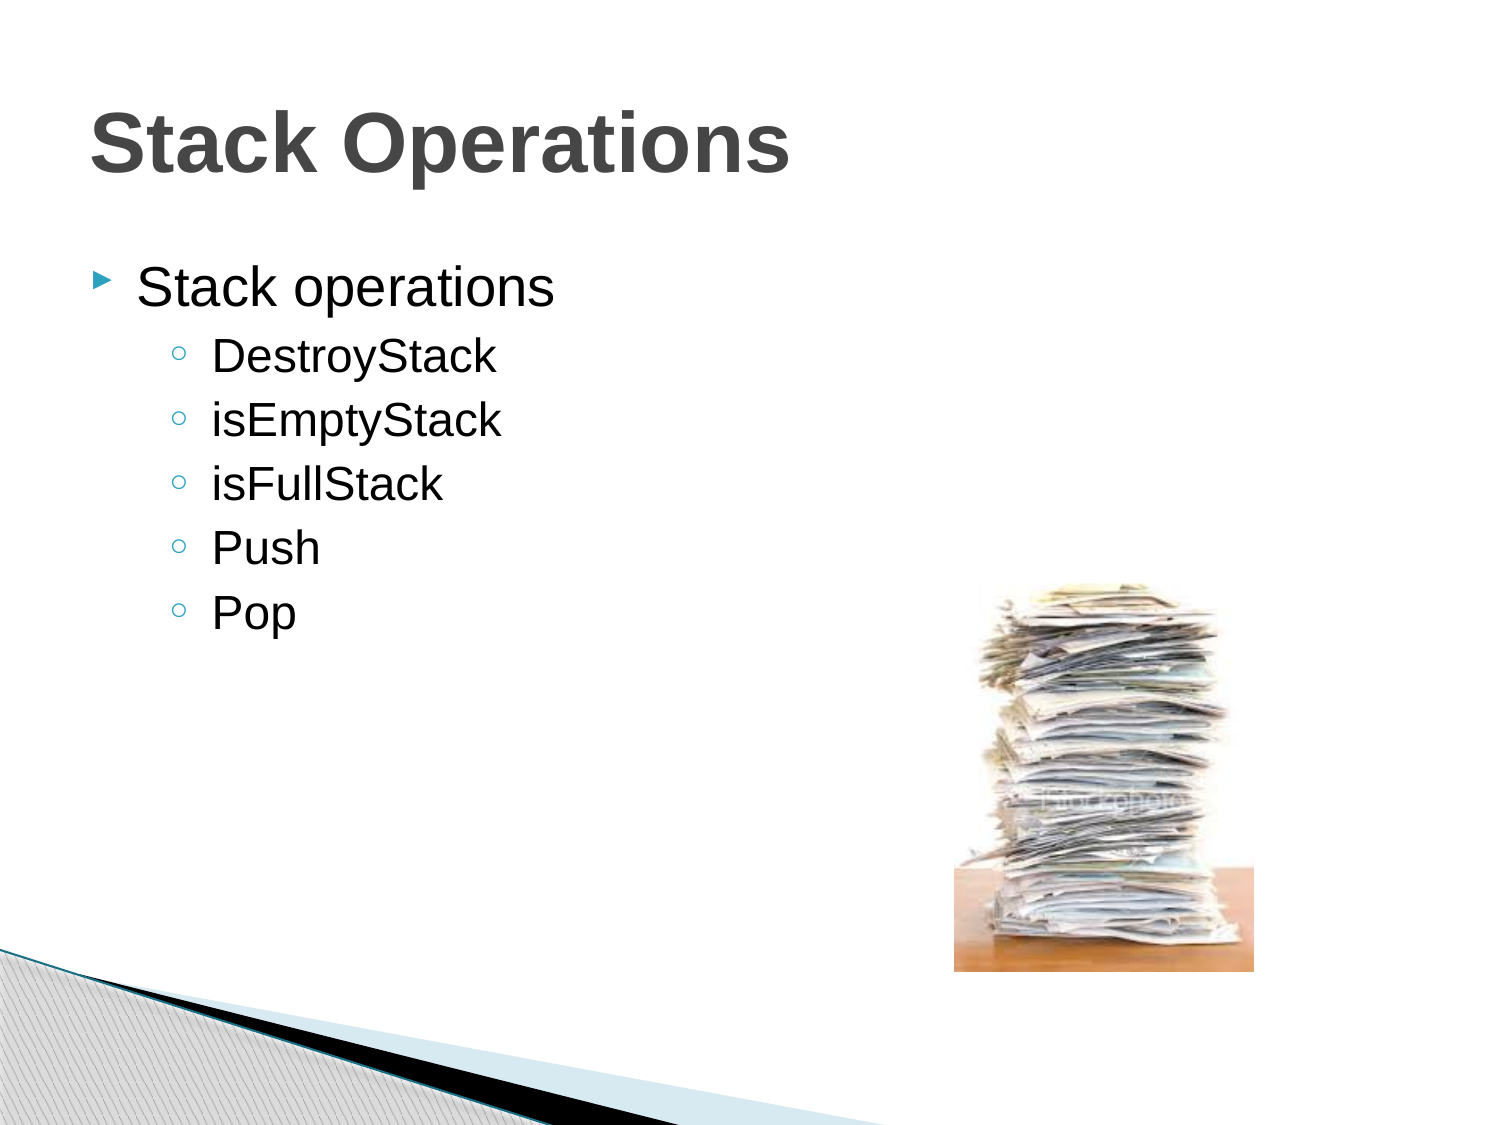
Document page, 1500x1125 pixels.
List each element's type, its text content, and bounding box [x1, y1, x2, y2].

title Stack Operations [75, 45, 1425, 233]
picture [954, 559, 1254, 973]
list Stack operations DestroyStack isEmptyStack isFullStack Push Pop [75, 243, 1425, 986]
